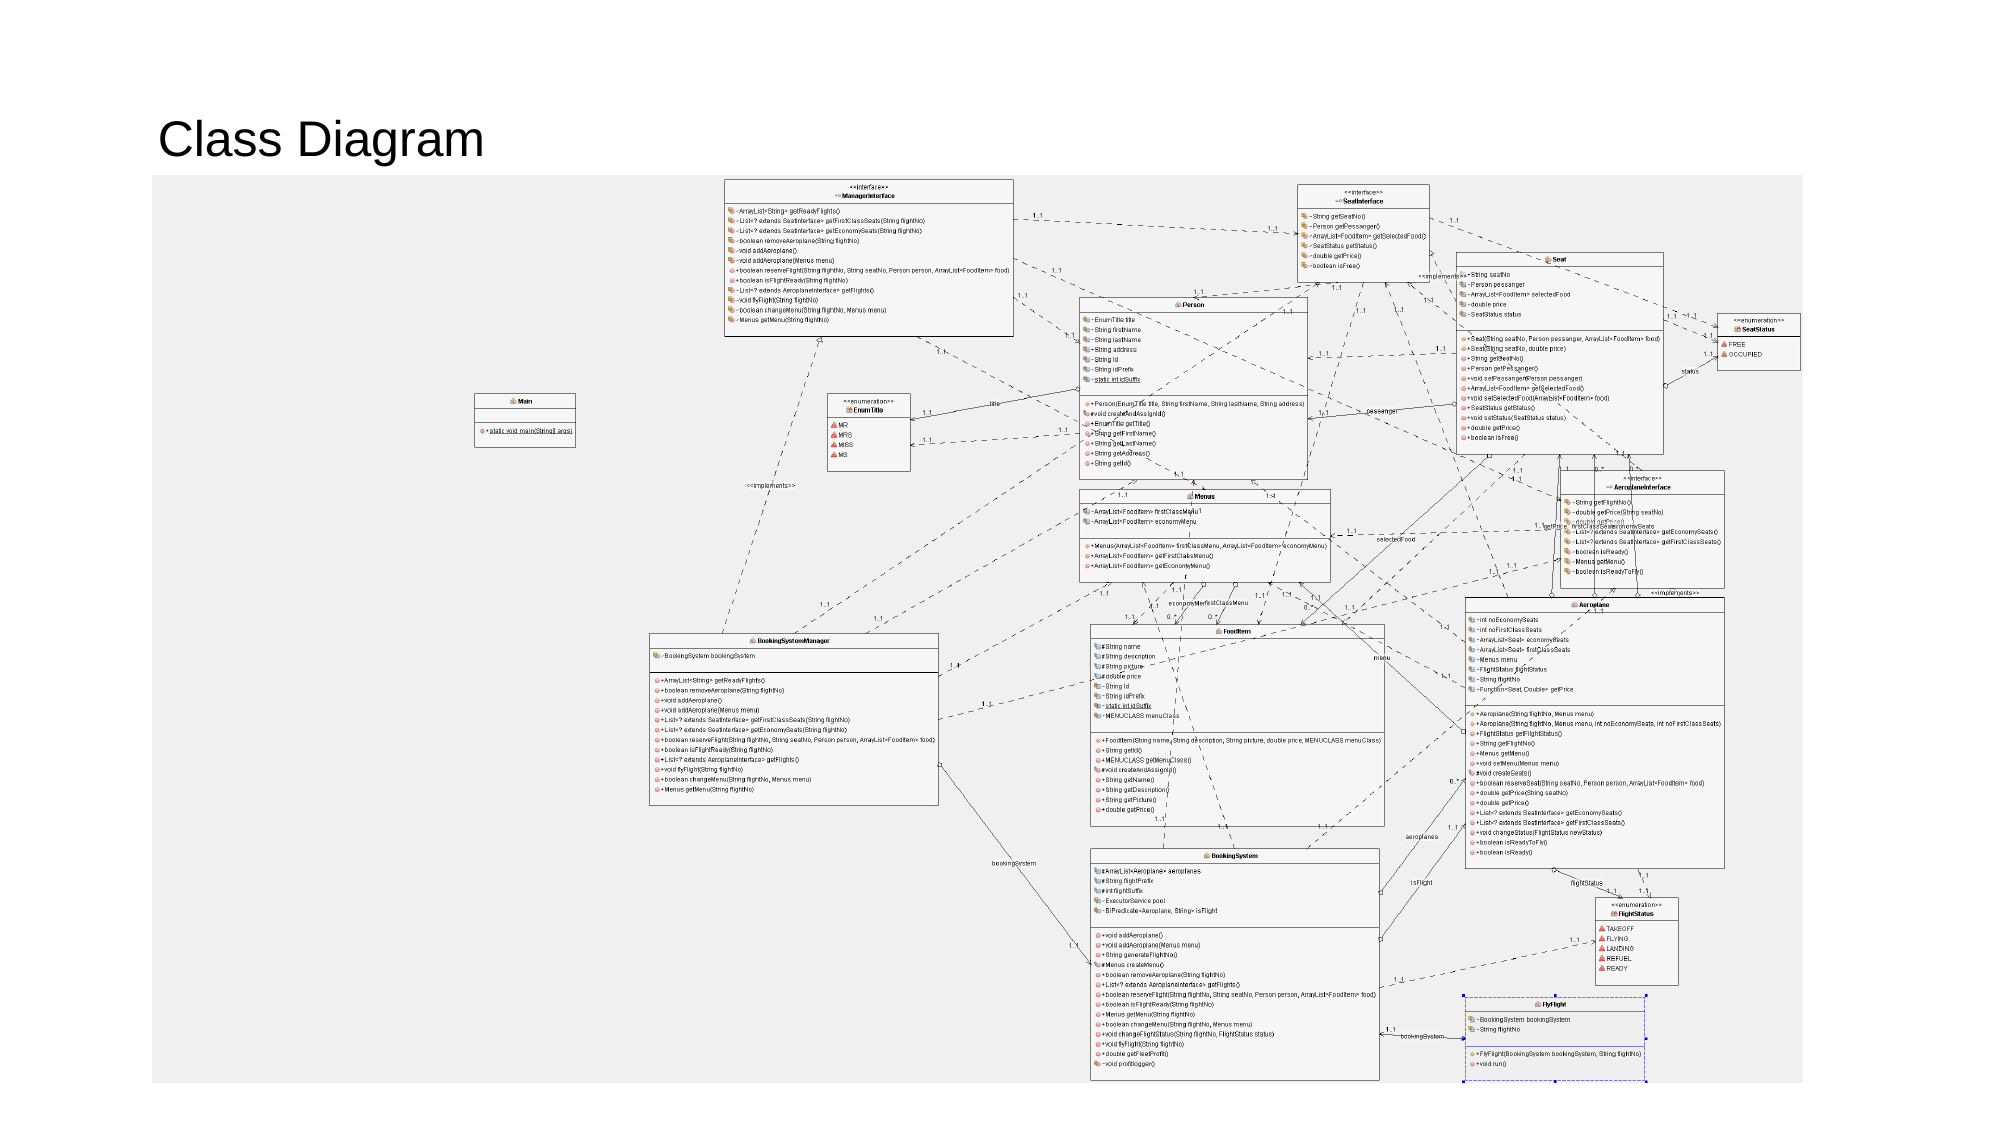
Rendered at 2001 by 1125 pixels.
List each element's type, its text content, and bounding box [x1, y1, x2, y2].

picture [152, 175, 1803, 1083]
text_box Class Diagram [143, 99, 1599, 175]
